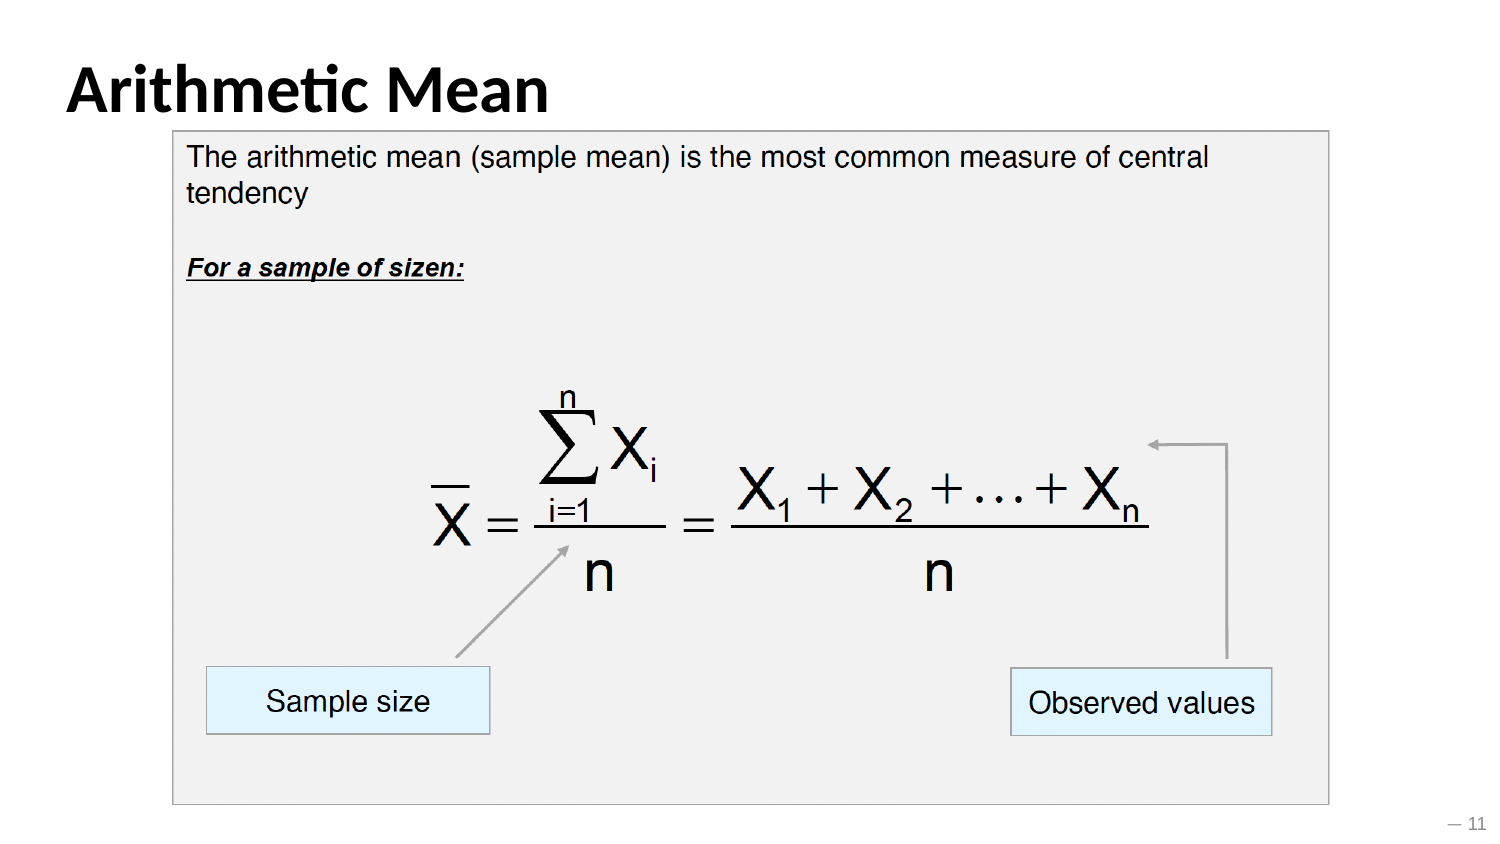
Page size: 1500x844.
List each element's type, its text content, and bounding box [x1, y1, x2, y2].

text_box Arithmetic Mean [64, 41, 1235, 126]
slide_number — 11 [1438, 810, 1487, 844]
picture [167, 126, 1333, 811]
